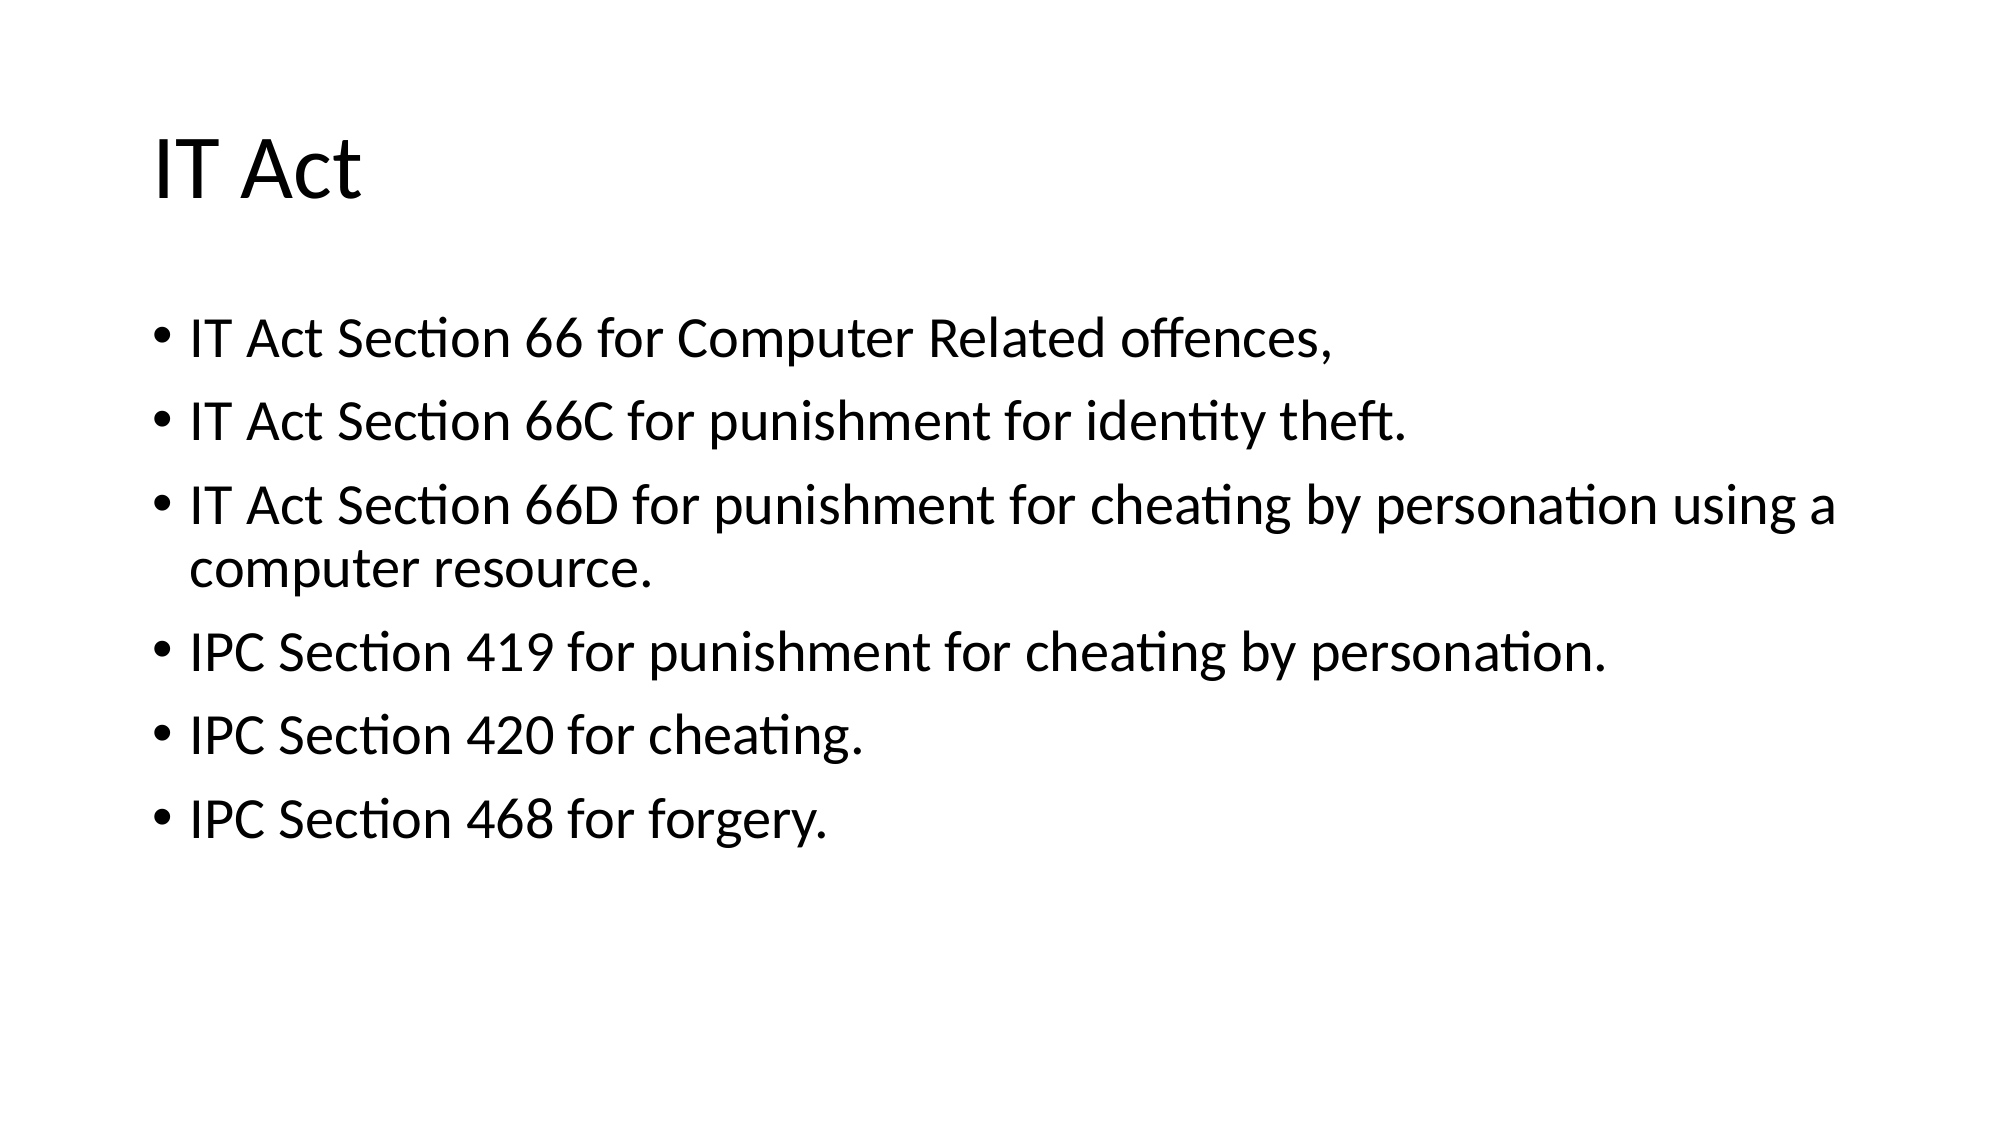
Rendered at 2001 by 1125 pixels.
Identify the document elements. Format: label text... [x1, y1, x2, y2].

list IT Act Section 66 for Computer Related offences, IT Act Section 66C for punishment for identity theft. IT Act Section 66D for punishment for cheating by personation using a computer resource. IPC Section 419 for punishment for cheating by personation. IPC Section 420 for cheating. IPC Section 468 for forgery. [137, 299, 1863, 1014]
title IT Act [137, 59, 1863, 278]
